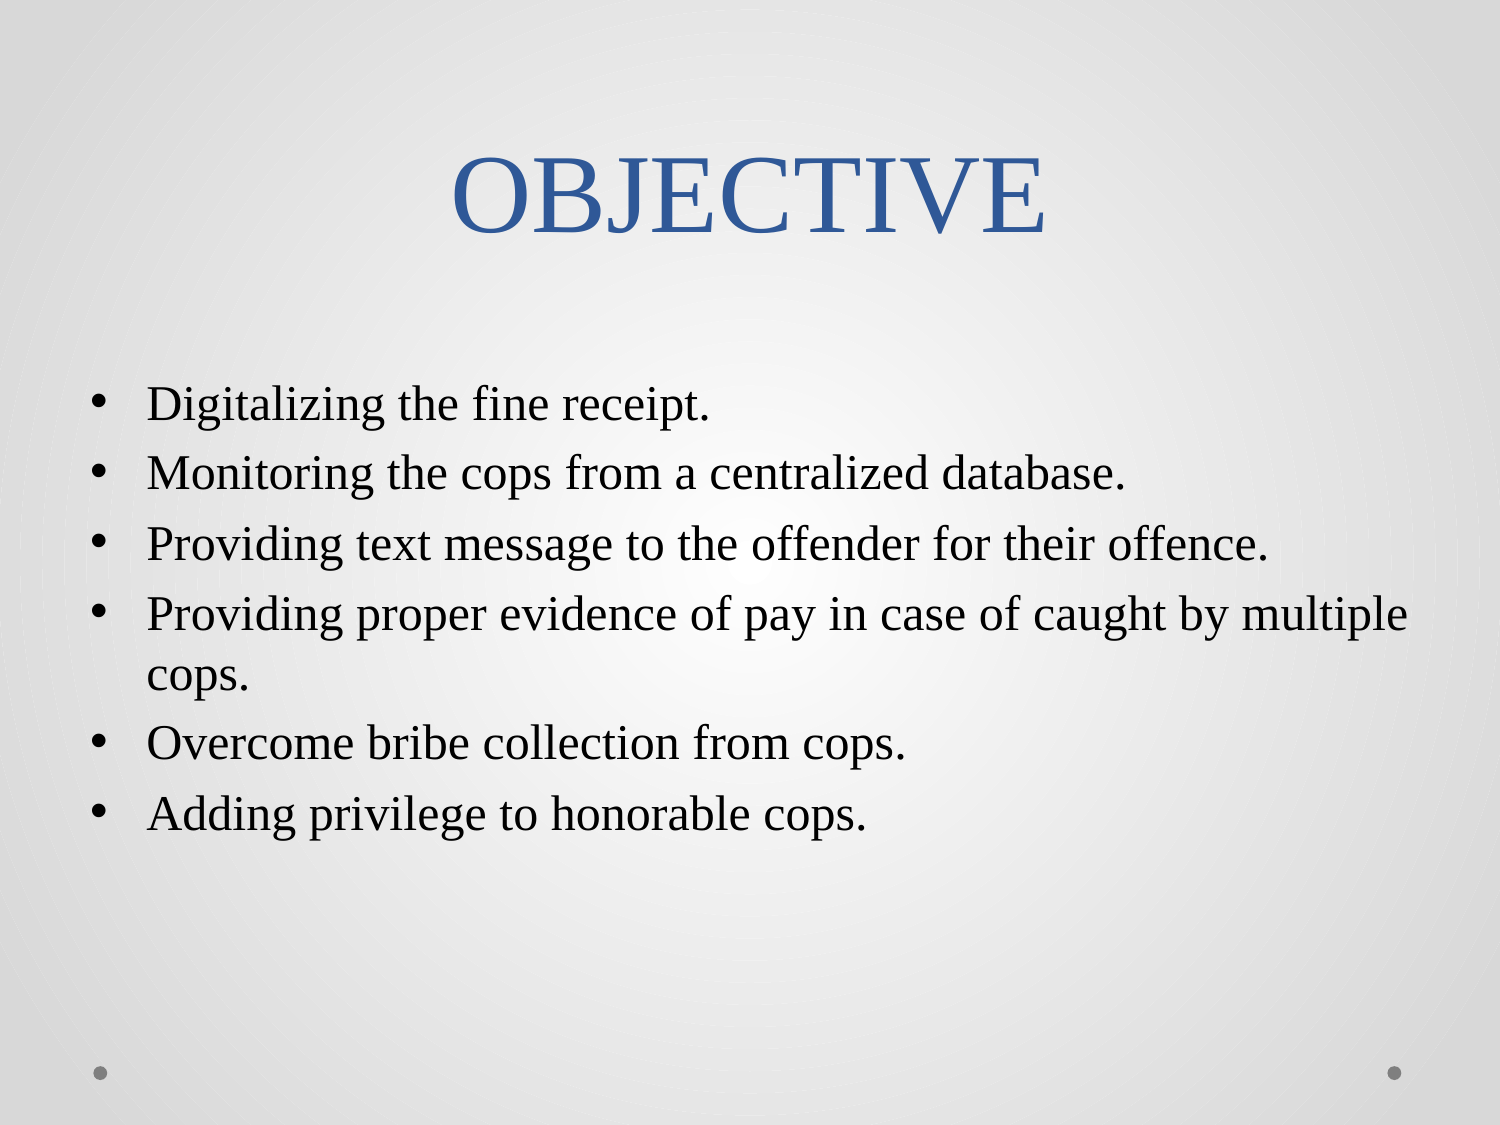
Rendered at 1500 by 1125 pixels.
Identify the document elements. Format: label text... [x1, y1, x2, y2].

list Digitalizing the fine receipt. Monitoring the cops from a centralized database. Providing text message to the offender for their offence. Providing proper evidence of pay in case of caught by multiple cops. Overcome bribe collection from cops. Adding privilege to honorable cops. [75, 362, 1425, 1005]
title OBJECTIVE [75, 0, 1425, 263]
